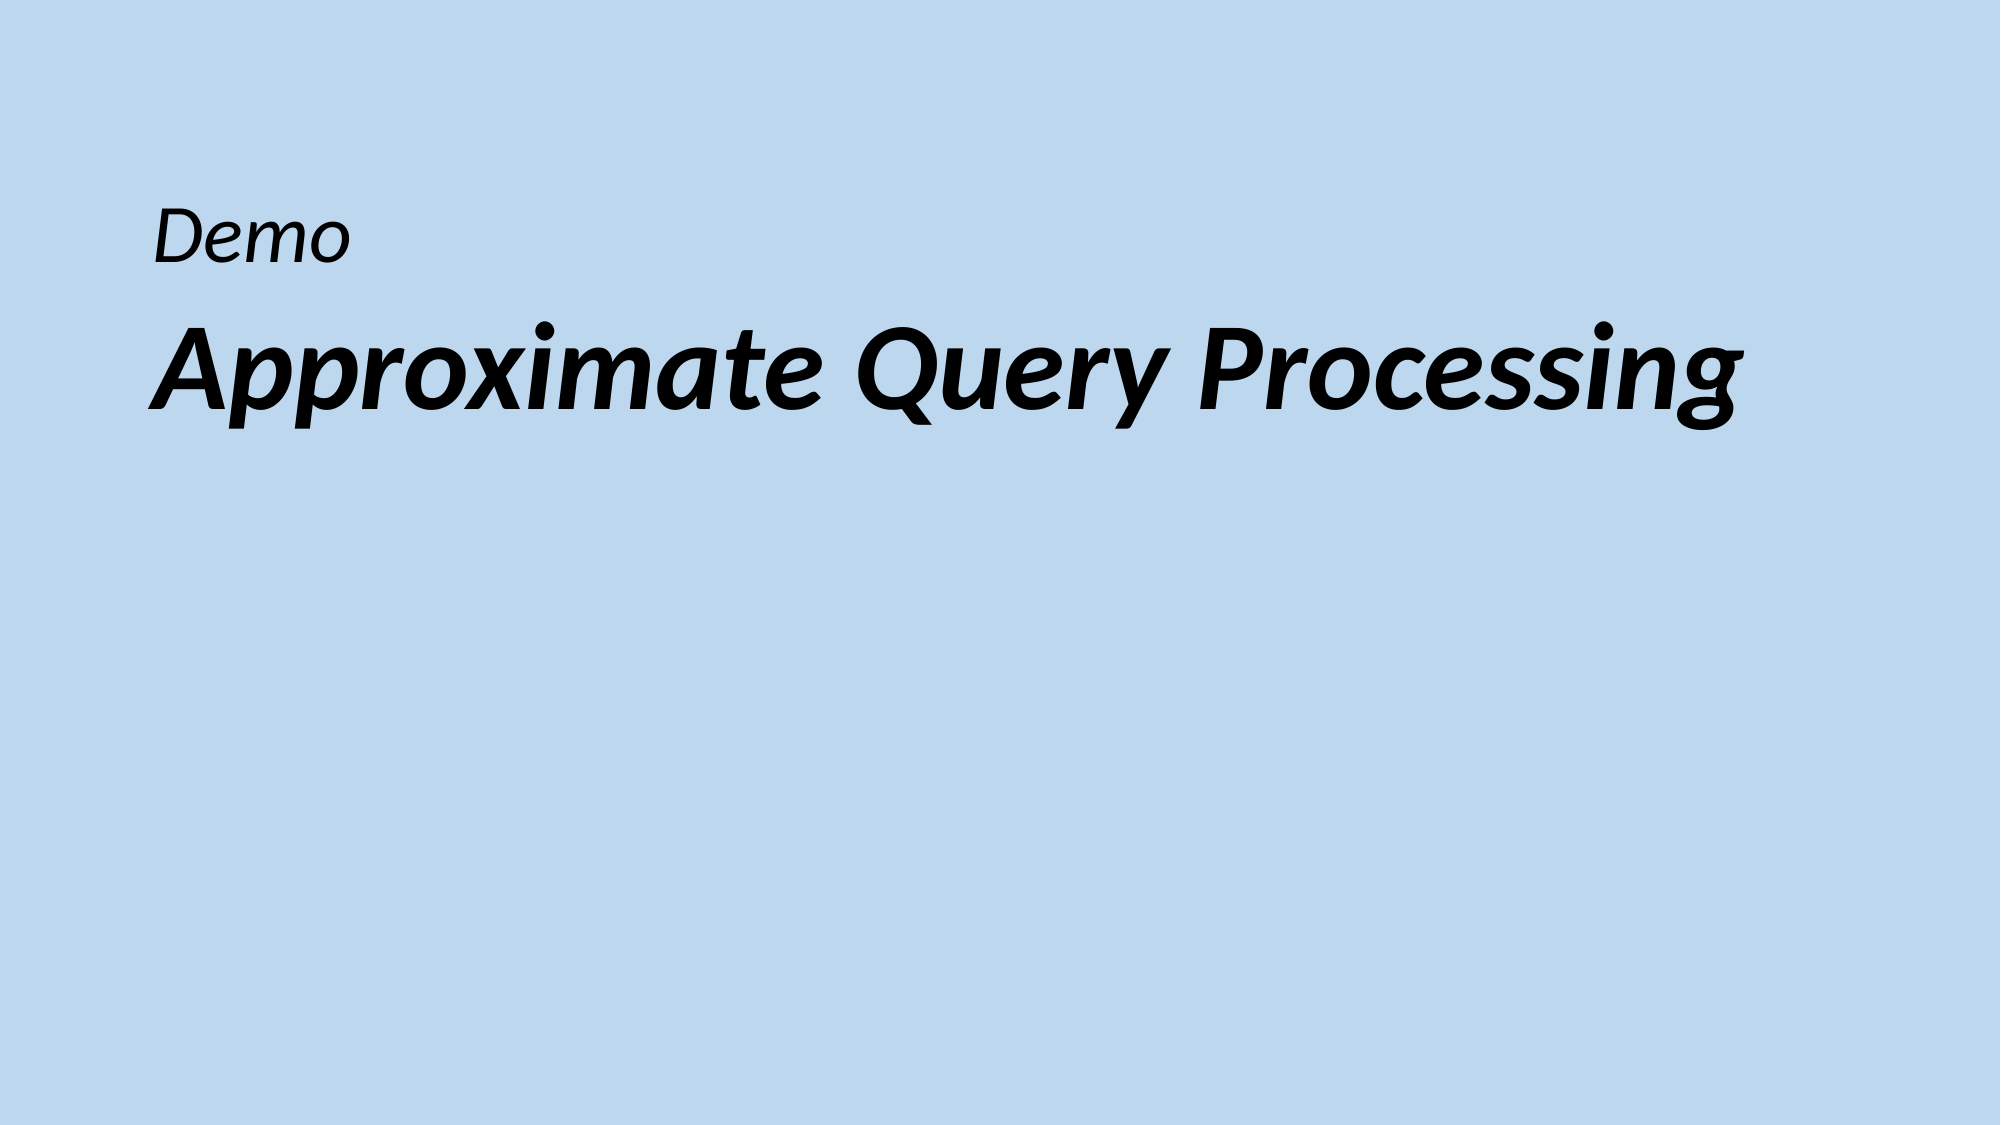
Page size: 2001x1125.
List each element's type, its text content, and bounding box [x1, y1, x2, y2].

list Demo Approximate Query Processing [137, 183, 1863, 898]
